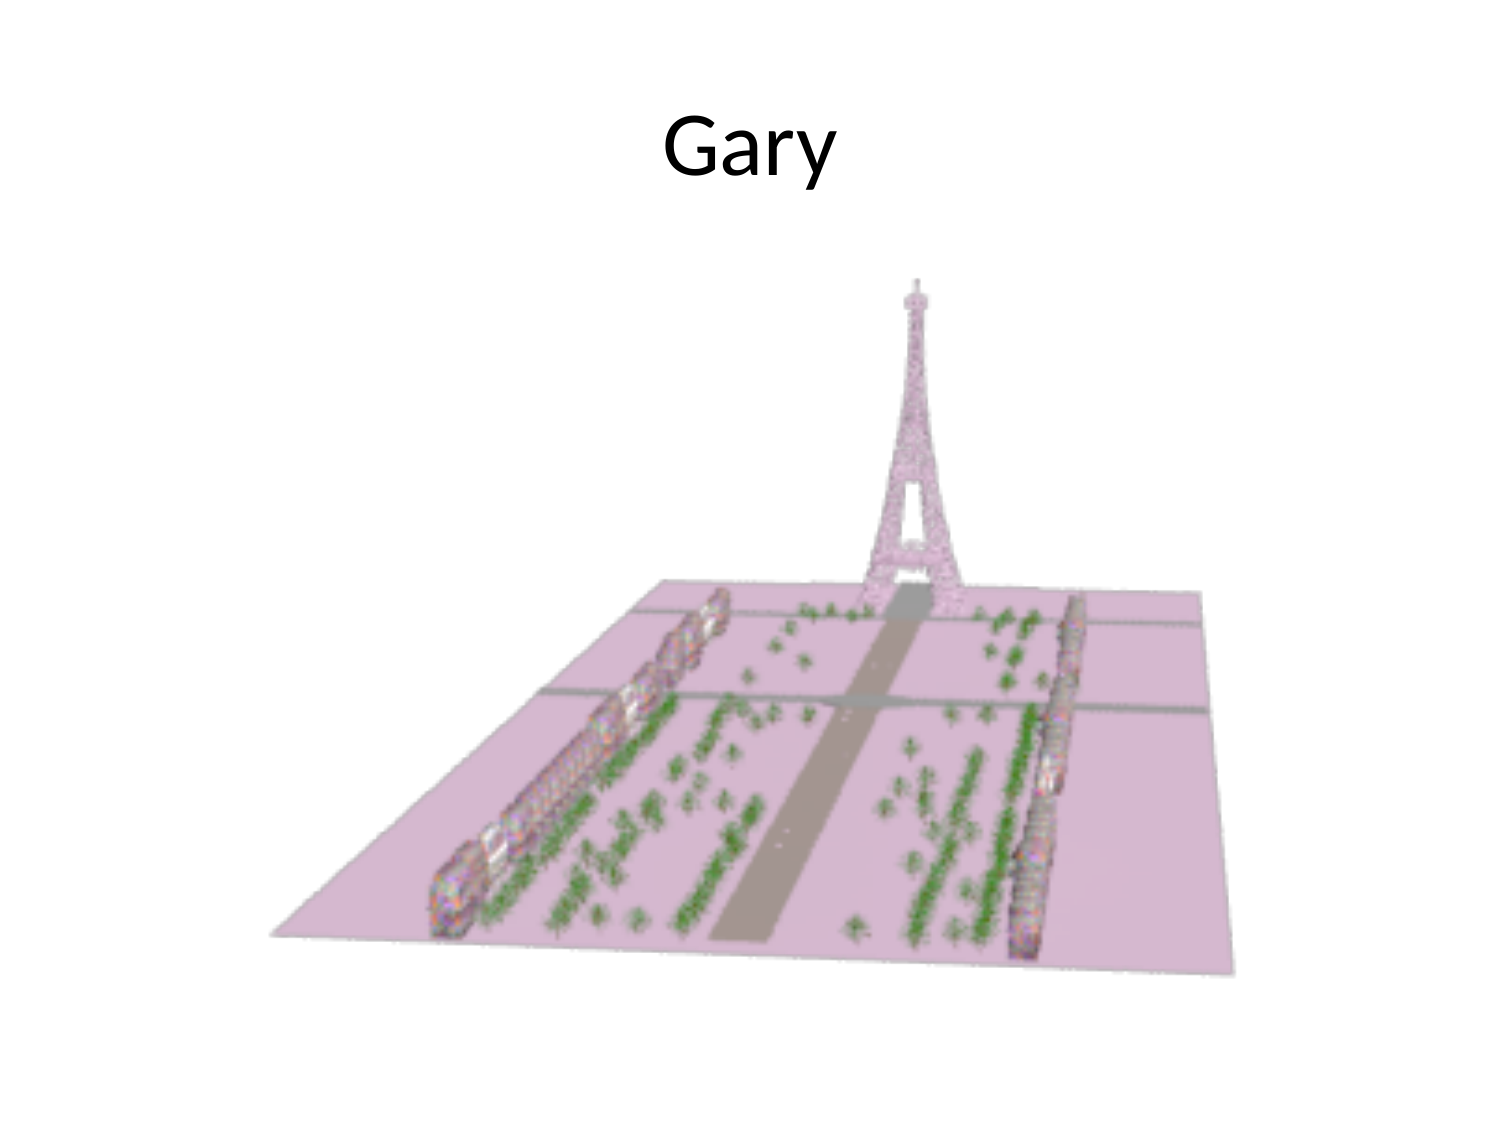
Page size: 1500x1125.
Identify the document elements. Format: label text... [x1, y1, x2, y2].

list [74, 262, 1426, 1006]
title Gary [75, 45, 1425, 233]
